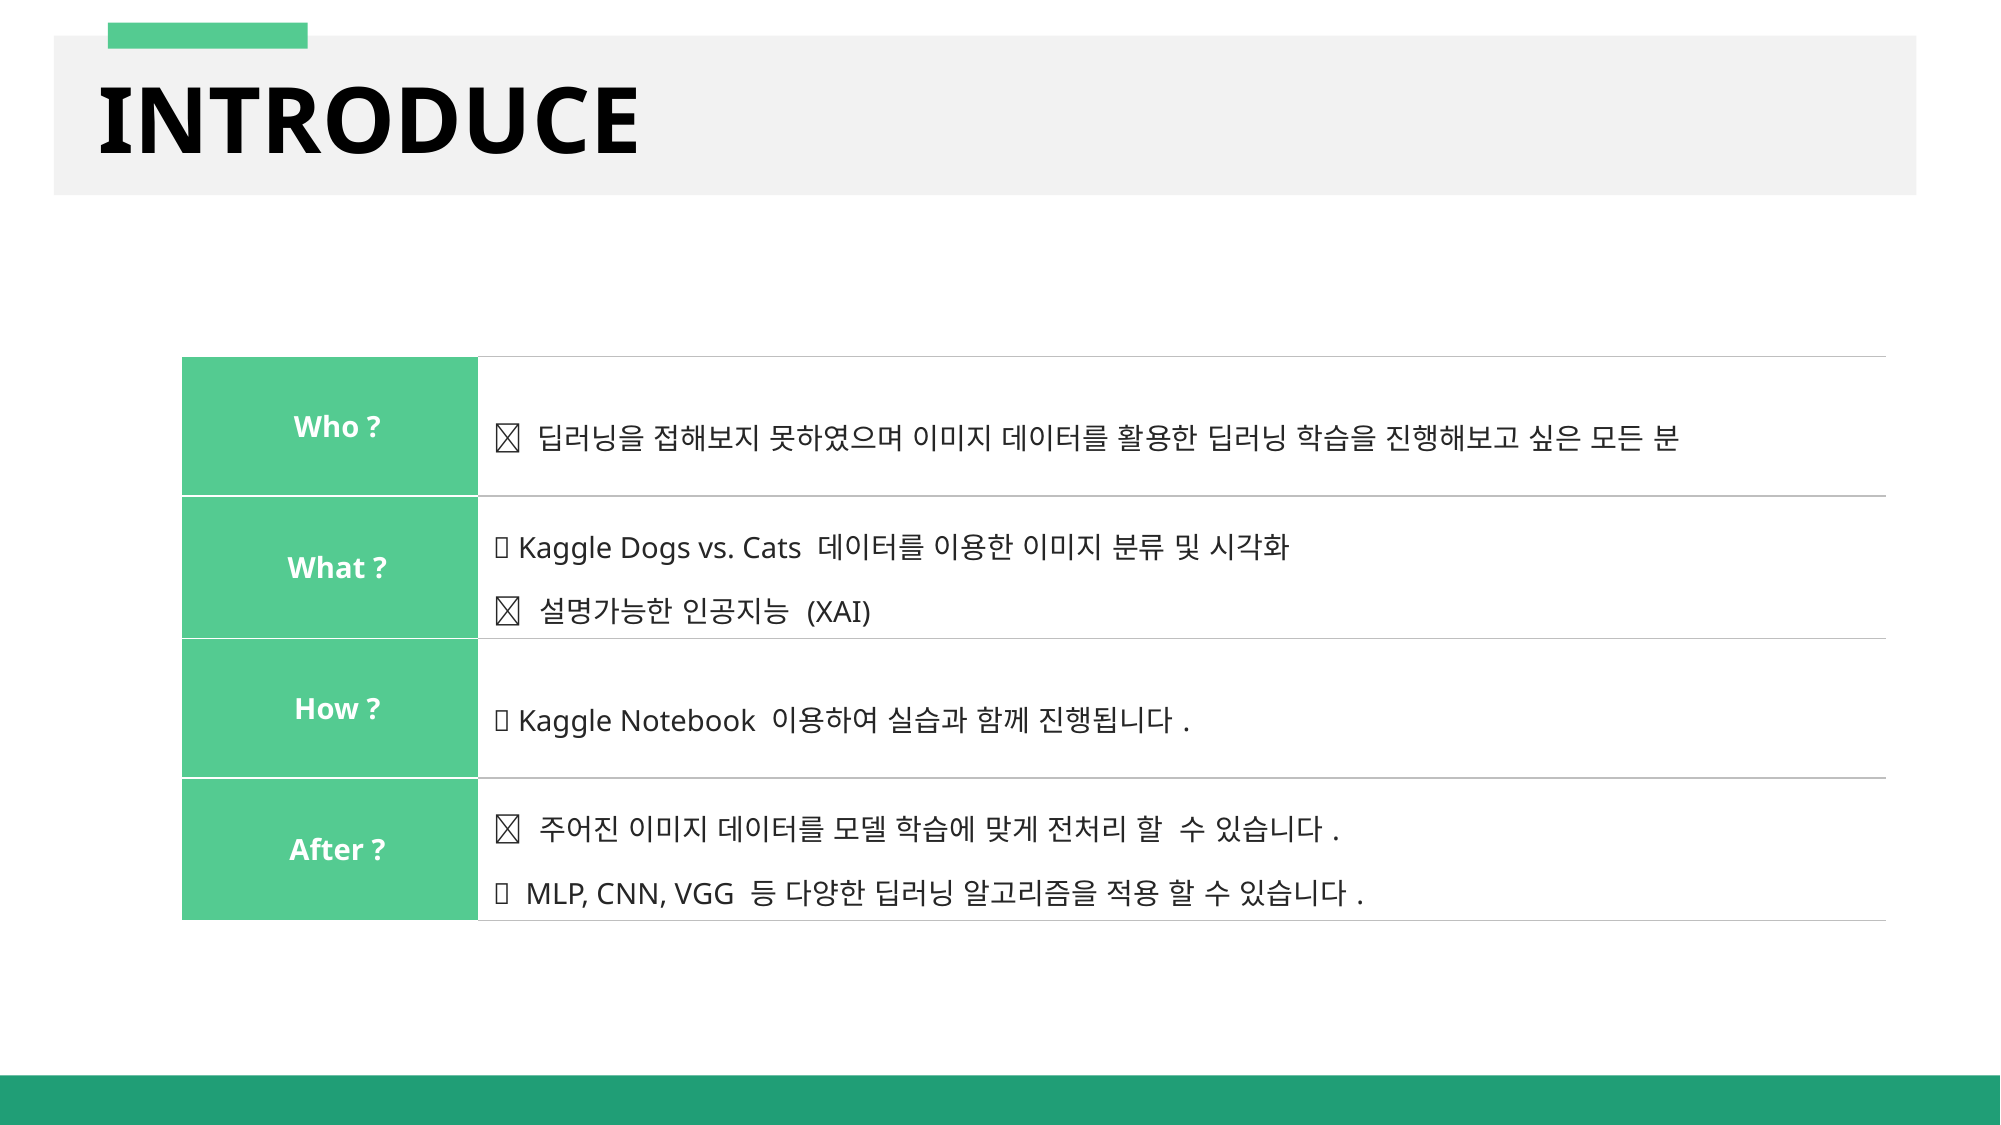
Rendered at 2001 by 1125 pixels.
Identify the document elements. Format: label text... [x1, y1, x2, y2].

table_cell 💡 Kaggle Dogs vs. Cats 데이터를 이용한 이미지 분류 및 시각화 💡 설명가능한 인공지능 (XAI) [478, 497, 1886, 638]
text_box [0, 1074, 2000, 1125]
text_box [53, 35, 1917, 196]
title INTRODUCE [83, 52, 1917, 196]
table_cell How ? [182, 639, 478, 777]
table_header 💡 딥러닝을 접해보지 못하였으며 이미지 데이터를 활용한 딥러닝 학습을 진행해보고 싶은 모든 분 [478, 357, 1886, 495]
table_cell After ? [182, 779, 478, 920]
table_header Who ? [182, 357, 478, 495]
text_box [107, 22, 309, 50]
table_cell 💡 Kaggle Notebook 이용하여 실습과 함께 진행됩니다. [478, 639, 1886, 777]
table_cell 💡 주어진 이미지 데이터를 모델 학습에 맞게 전처리 할 수 있습니다. 💡 MLP, CNN, VGG 등 다양한 딥러닝 알고리즘을 적용 할 수 있습니다. [478, 779, 1886, 920]
table_cell What ? [182, 497, 478, 638]
